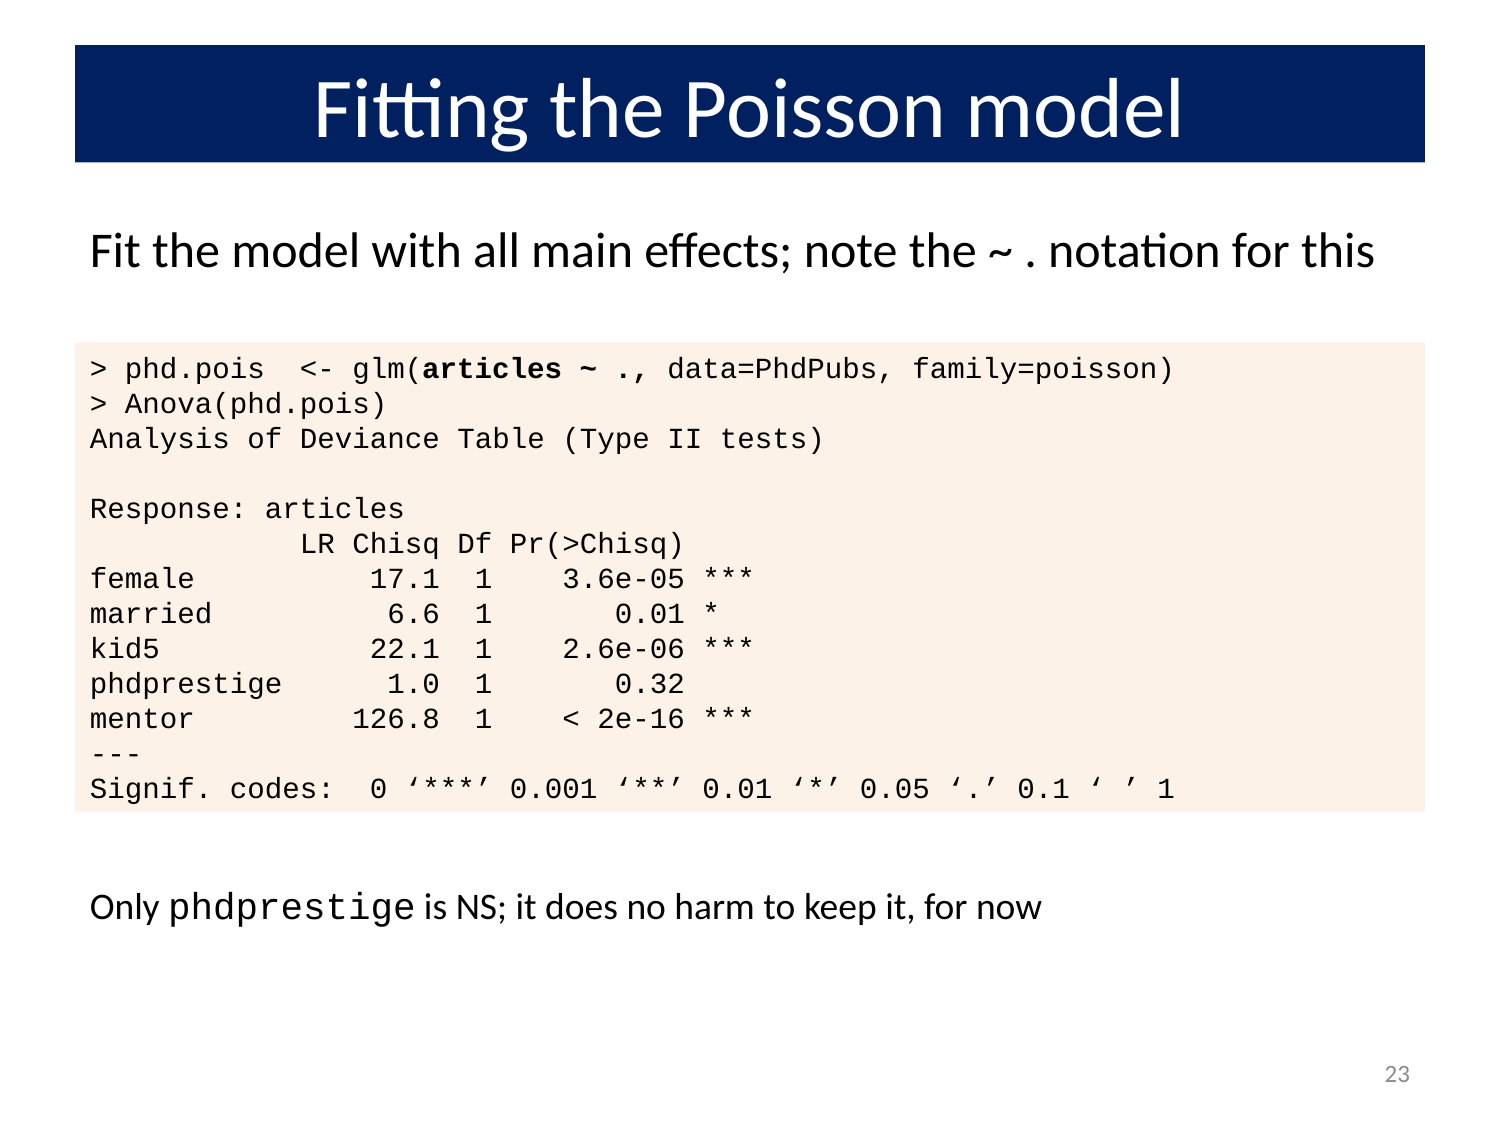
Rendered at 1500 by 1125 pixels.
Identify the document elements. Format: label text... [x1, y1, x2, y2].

text_box Only phdprestige is NS; it does no harm to keep it, for now [74, 874, 1425, 935]
text_box > phd.pois <- glm(articles ~ ., data=PhdPubs, family=poisson) > Anova(phd.pois) Analysis of Deviance Table (Type II tests) Response: articles LR Chisq Df Pr(>Chisq) female 17.1 1 3.6e-05 *** married 6.6 1 0.01 * kid5 22.1 1 2.6e-06 *** phdprestige 1.0 1 0.32 mentor 126.8 1 < 2e-16 *** --- Signif. codes: 0 ‘***’ 0.001 ‘**’ 0.01 ‘*’ 0.05 ‘.’ 0.1 ‘ ’ 1 [74, 342, 1425, 812]
slide_number 23 [1074, 1042, 1425, 1103]
text_box Fit the model with all main effects; note the ~ . notation for this [74, 209, 1425, 285]
title Fitting the Poisson model [75, 45, 1425, 163]
